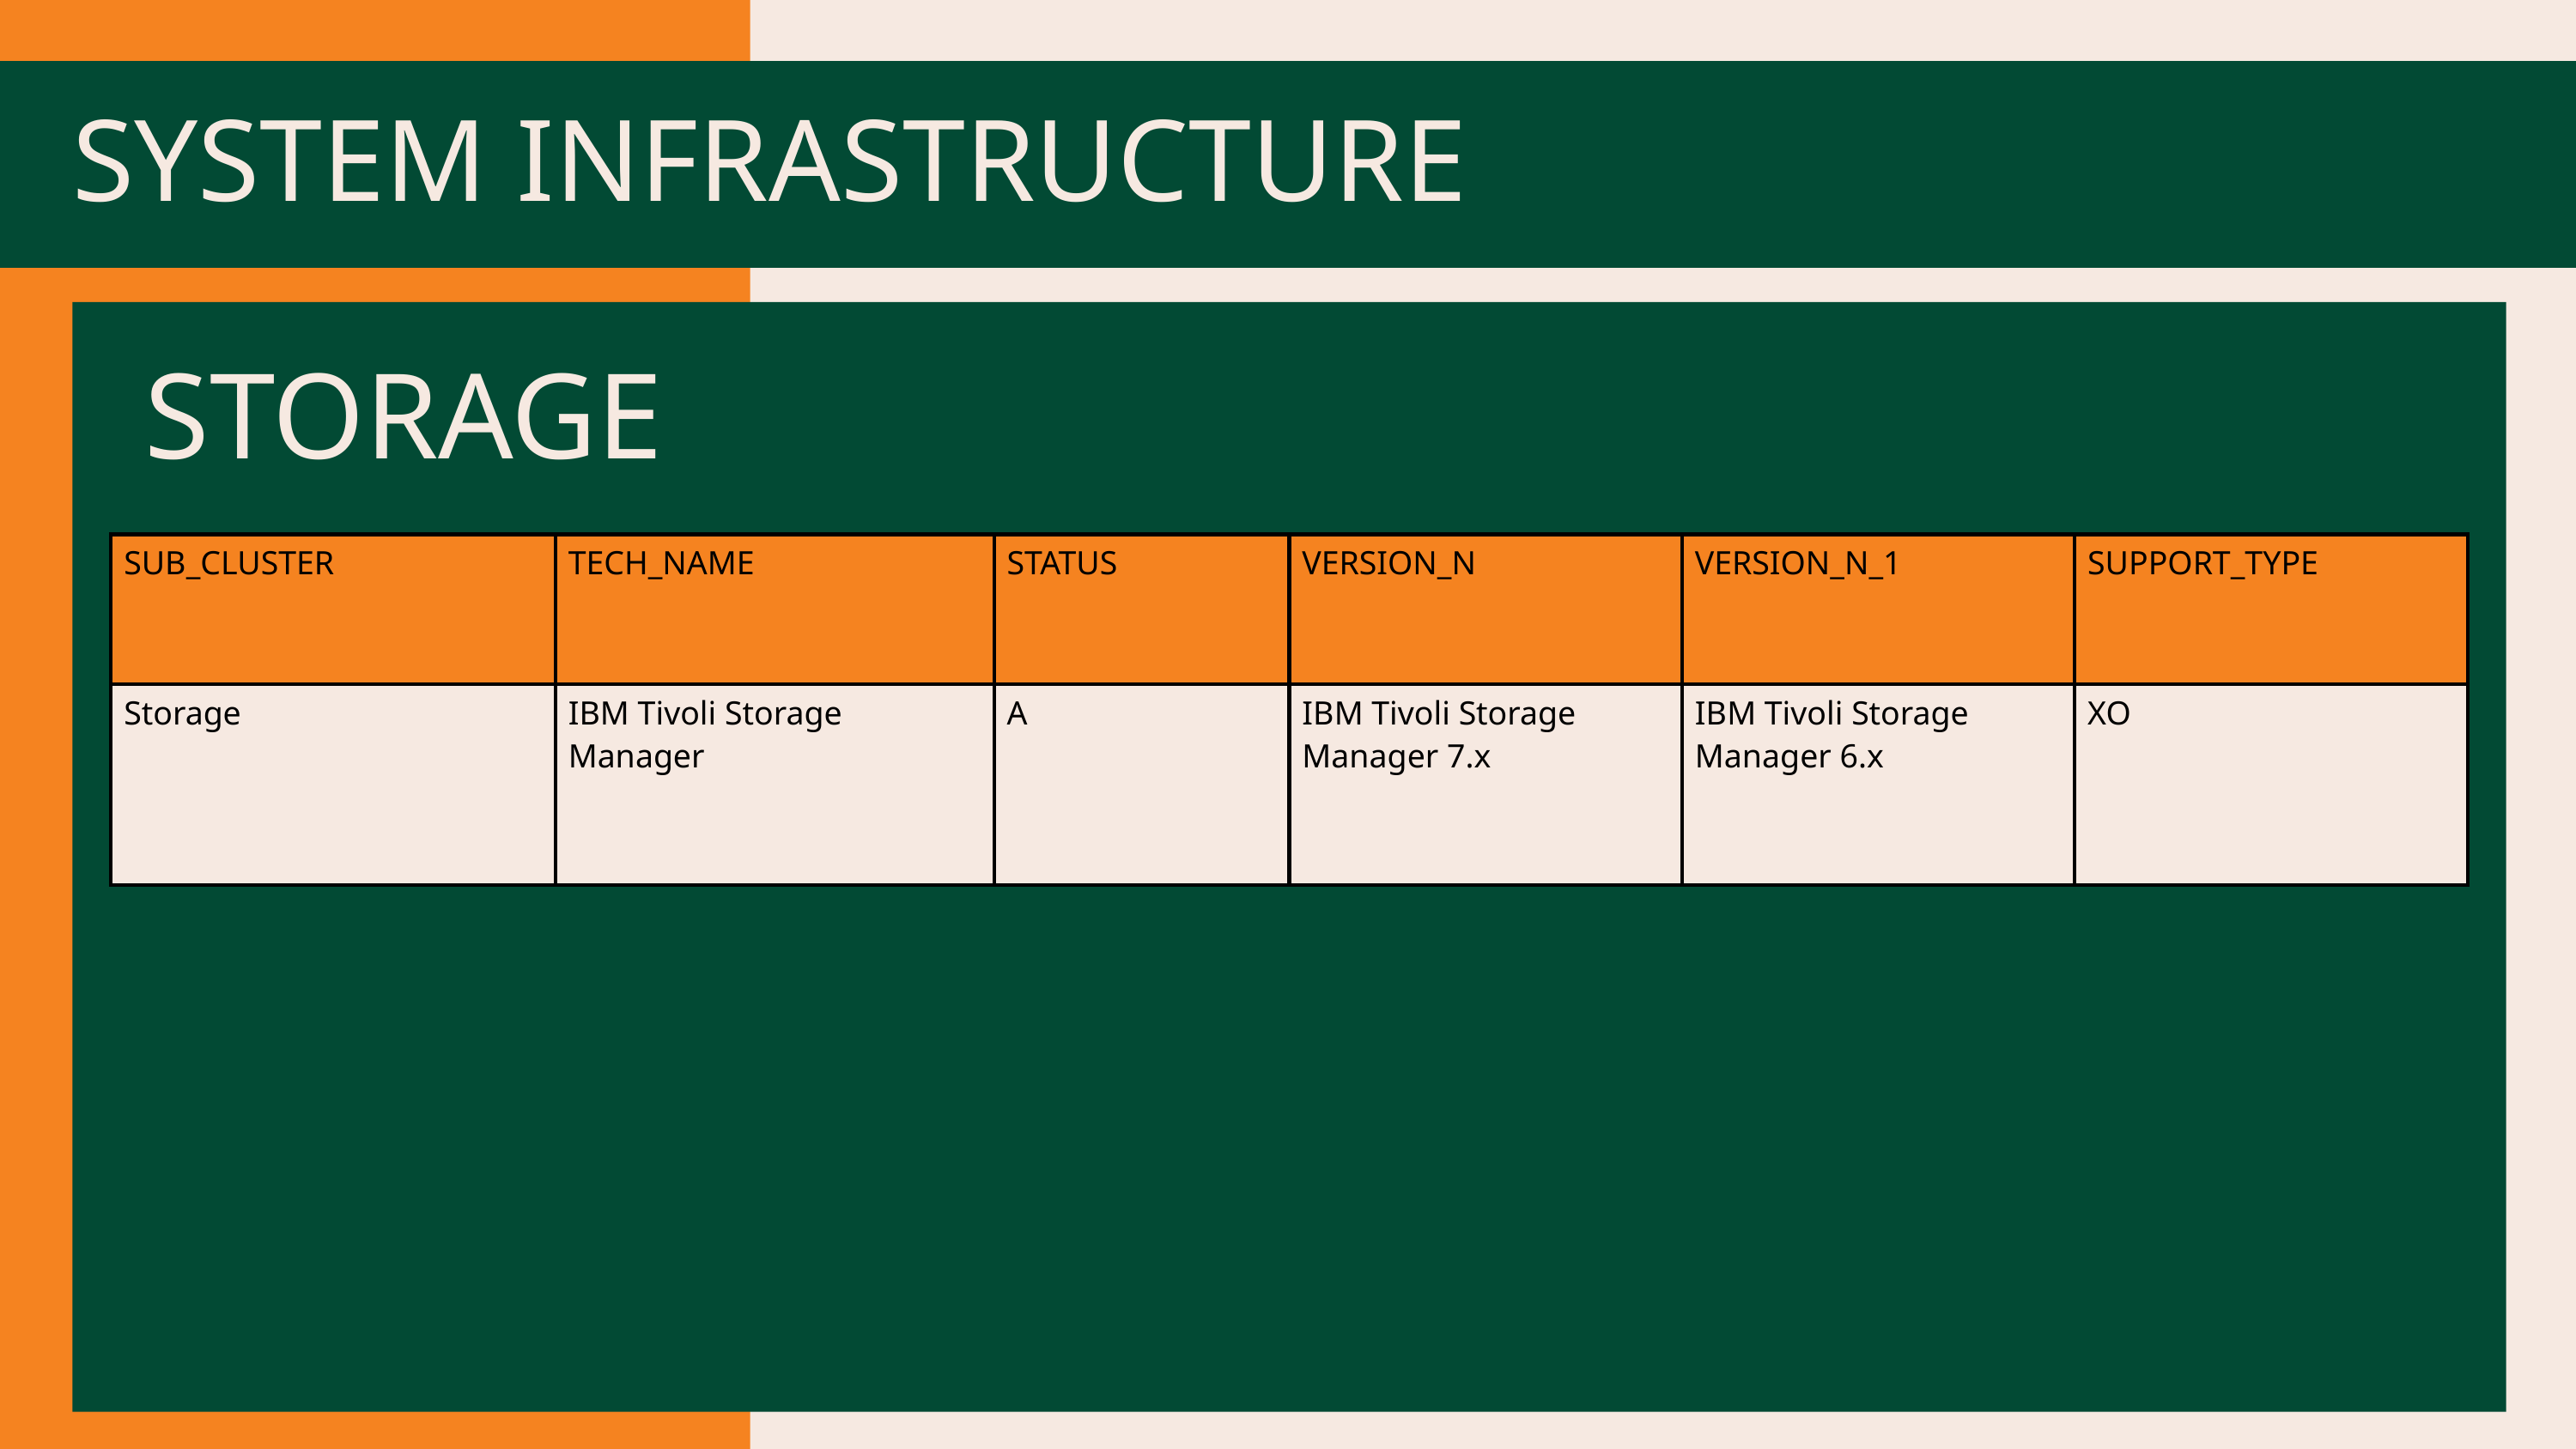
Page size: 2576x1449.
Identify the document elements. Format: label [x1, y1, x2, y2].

table_cell [112, 686, 554, 883]
table_cell [996, 686, 1287, 883]
text_box [0, 0, 2576, 1449]
table_header [2076, 537, 2466, 682]
table_cell [1684, 686, 2073, 883]
table_cell [2076, 686, 2466, 883]
table_header [996, 537, 1287, 682]
table_header [1291, 537, 1680, 682]
table_cell [1291, 686, 1680, 883]
table_header [557, 537, 993, 682]
table_header [112, 537, 554, 682]
table_header [1684, 537, 2073, 682]
table_cell [557, 686, 993, 883]
